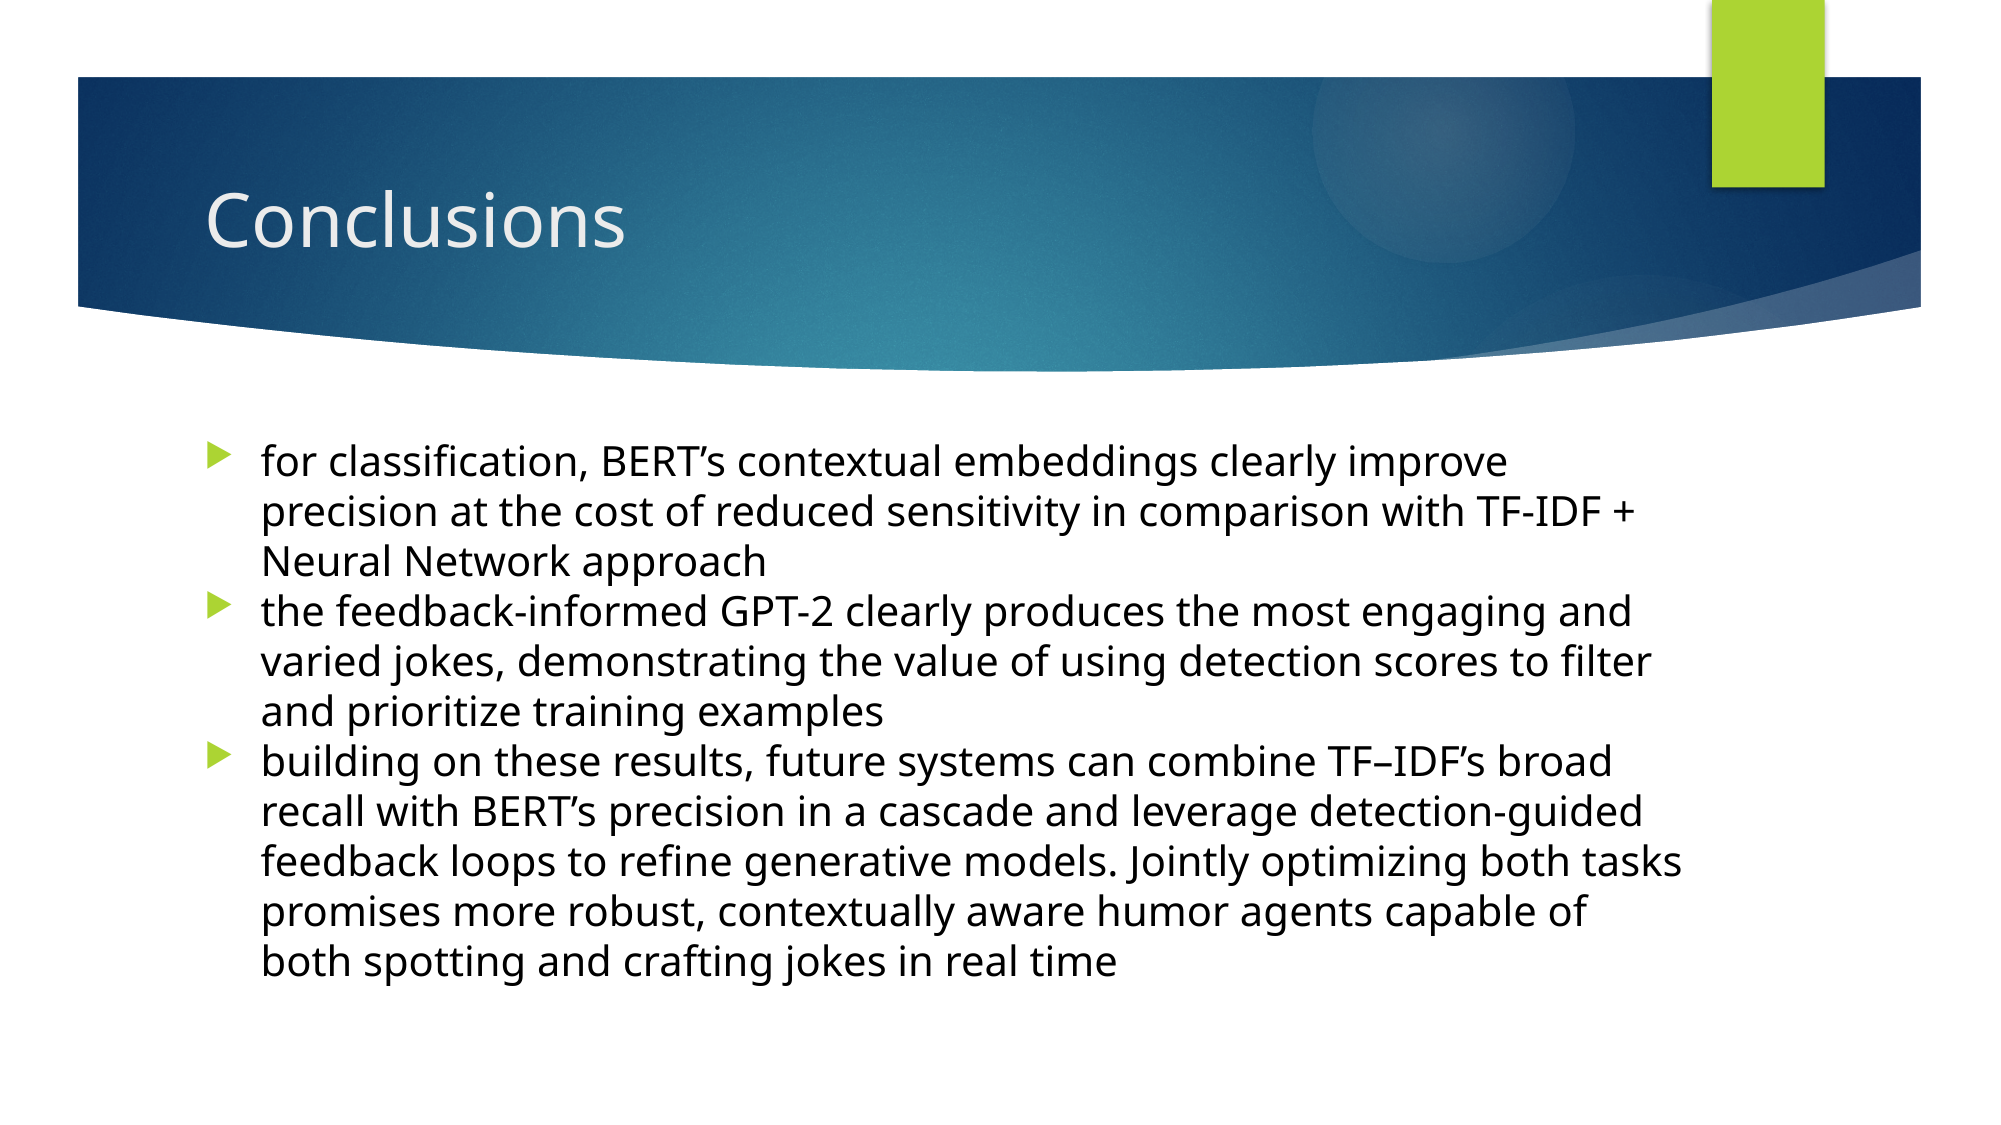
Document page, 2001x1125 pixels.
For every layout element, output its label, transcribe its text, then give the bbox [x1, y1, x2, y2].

title Conclusions [189, 159, 1627, 276]
list for classification, BERT’s contextual embeddings clearly improve precision at the cost of reduced sensitivity in comparison with TF-IDF + Neural Network approach the feedback-informed GPT-2 clearly produces the most engaging and varied jokes, demonstrating the value of using detection scores to filter and prioritize training examples building on these results, future systems can combine TF–IDF’s broad recall with BERT’s precision in a cascade and leverage detection-guided feedback loops to refine generative models. Jointly optimizing both tasks promises more robust, contextually aware humor agents capable of both spotting and crafting jokes in real time [189, 427, 1701, 988]
